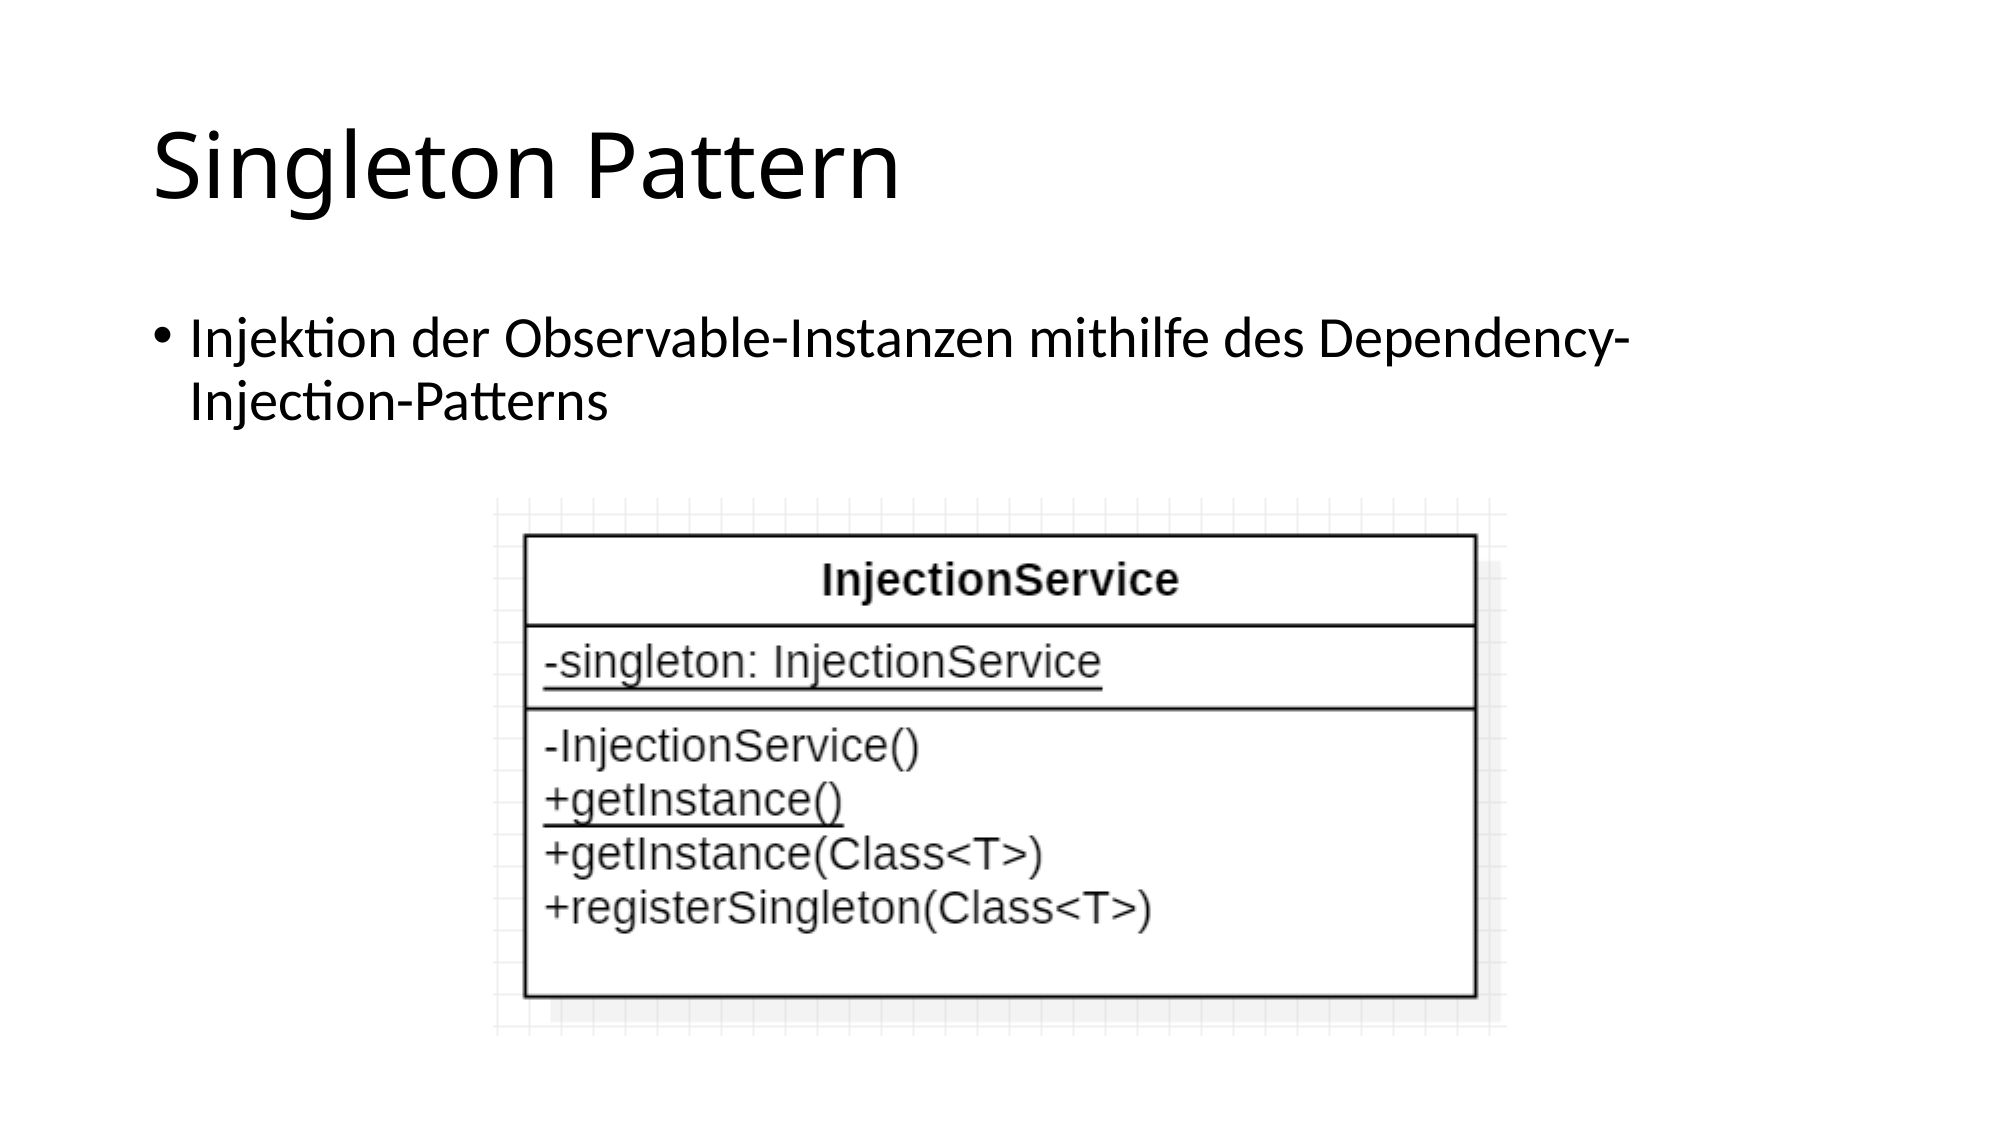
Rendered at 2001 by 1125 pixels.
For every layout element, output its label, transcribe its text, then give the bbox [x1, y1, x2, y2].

title Singleton Pattern [137, 59, 1863, 278]
list Injektion der Observable-Instanzen mithilfe des Dependency-Injection-Patterns [137, 299, 1863, 1014]
picture [493, 498, 1507, 1036]
